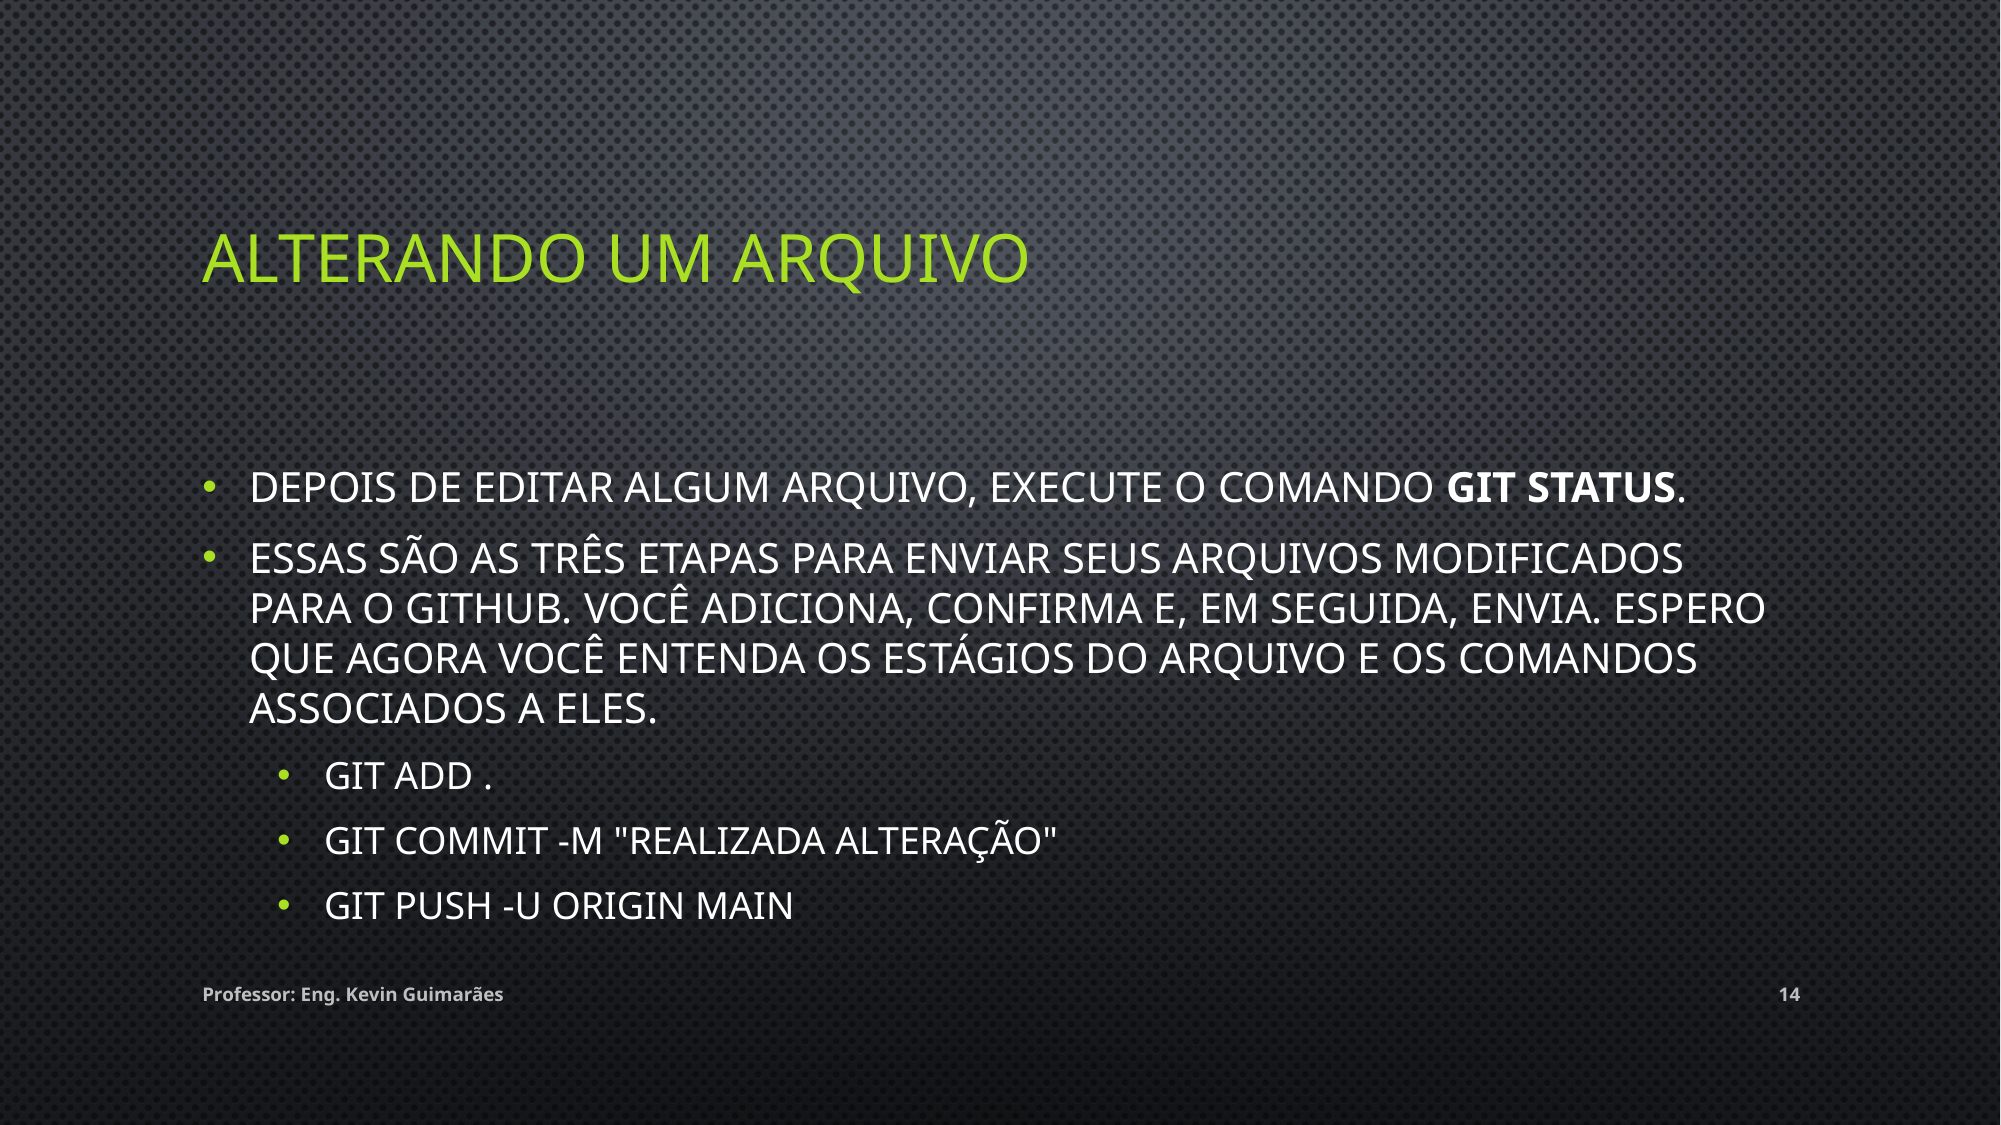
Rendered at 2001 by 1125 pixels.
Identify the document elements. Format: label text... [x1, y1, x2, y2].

title Alterando um ARQUIVO [187, 99, 1813, 413]
list Depois de editar algum arquivo, execute o comando git status. Essas são as três etapas para enviar seus arquivos modificados para o GitHub. Você adiciona, confirma e, em seguida, envia. Espero que agora você entenda os estágios do arquivo e os comandos associados a eles. git add . git commit -m "realizada alteração" git push -u origin main [187, 437, 1813, 950]
slide_number 14 [1724, 965, 1816, 1025]
footer Professor: Eng. Kevin Guimarães [187, 965, 1425, 1025]
